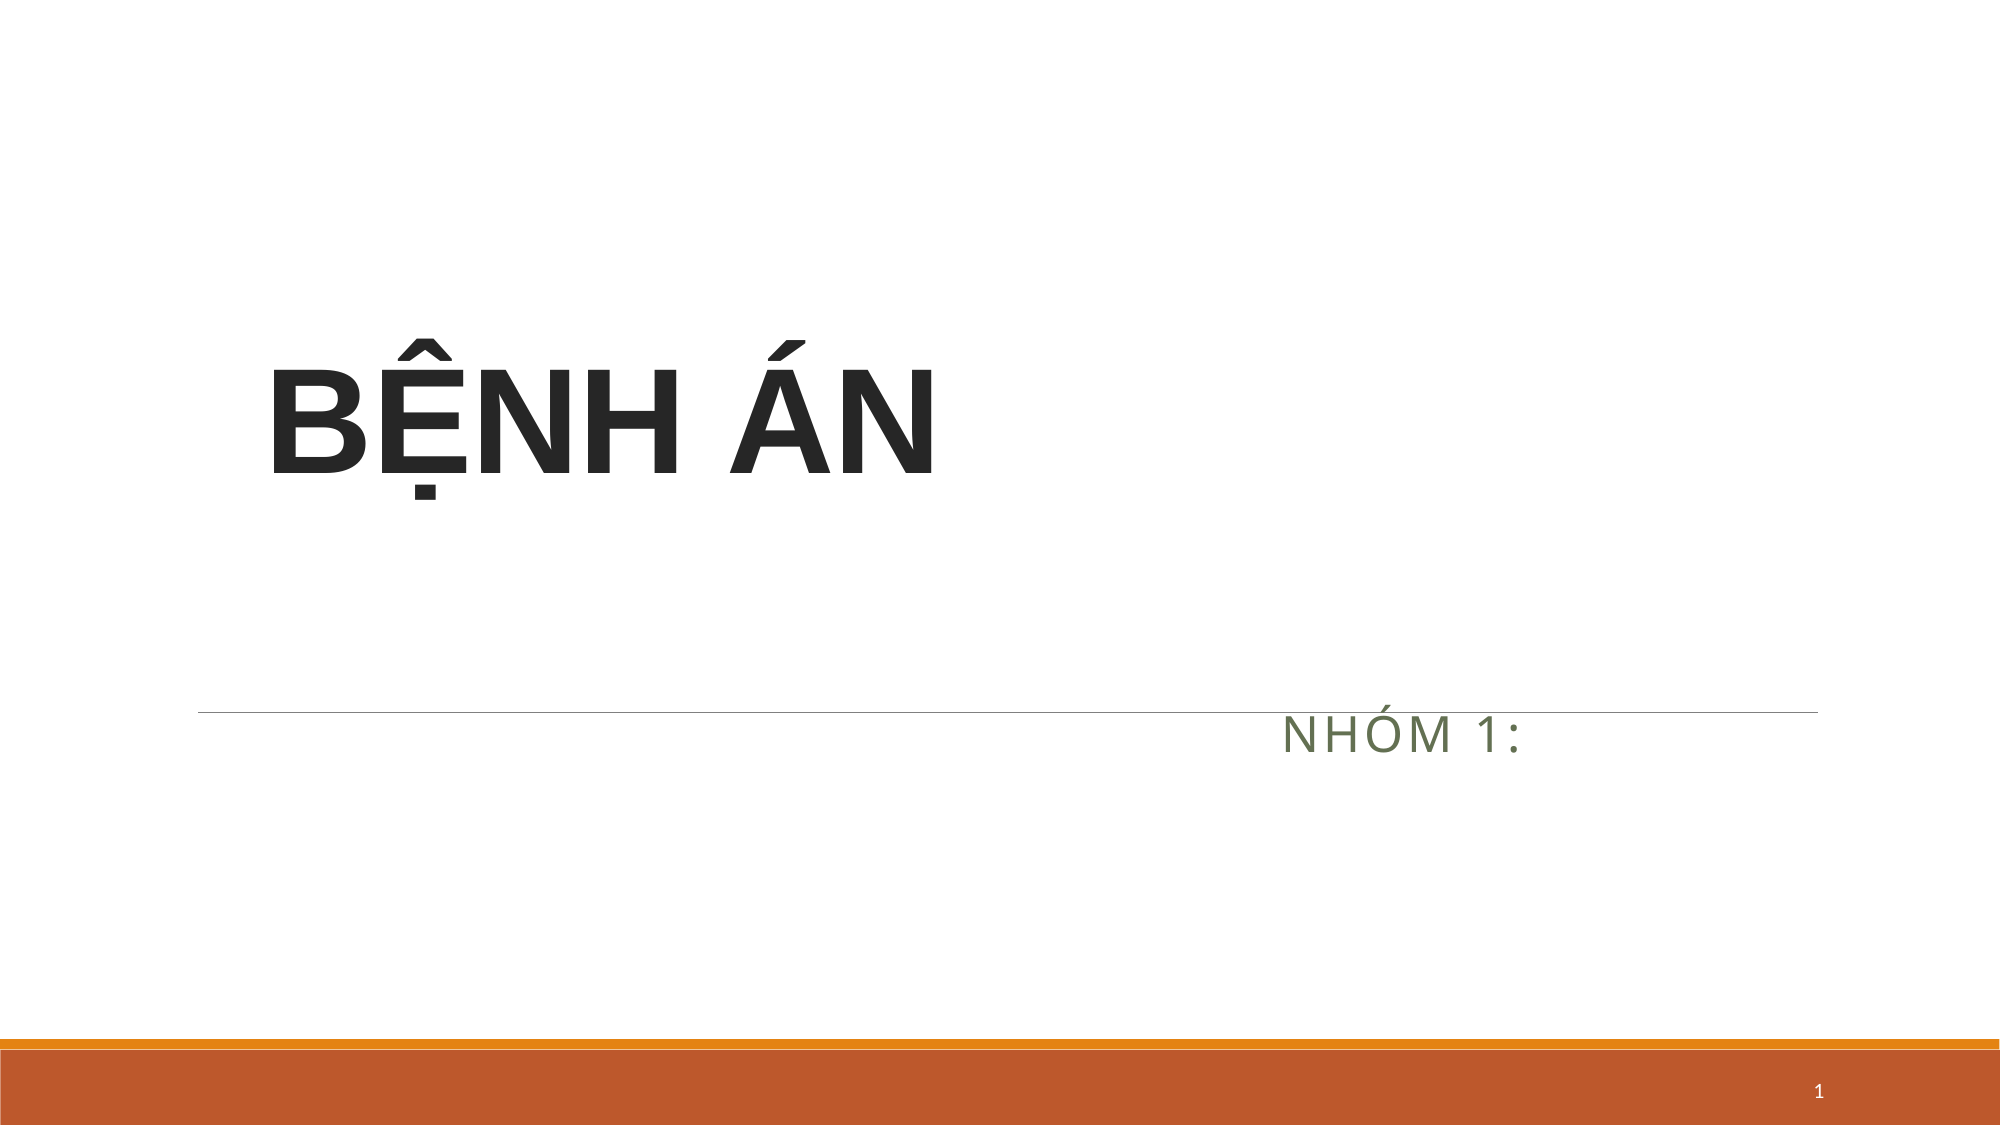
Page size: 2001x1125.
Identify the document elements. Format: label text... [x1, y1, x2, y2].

subtitle Nhóm 1: [0, 612, 1929, 1005]
slide_number 1 [1624, 1059, 1840, 1120]
title BỆNH ÁN [249, 120, 1750, 513]
